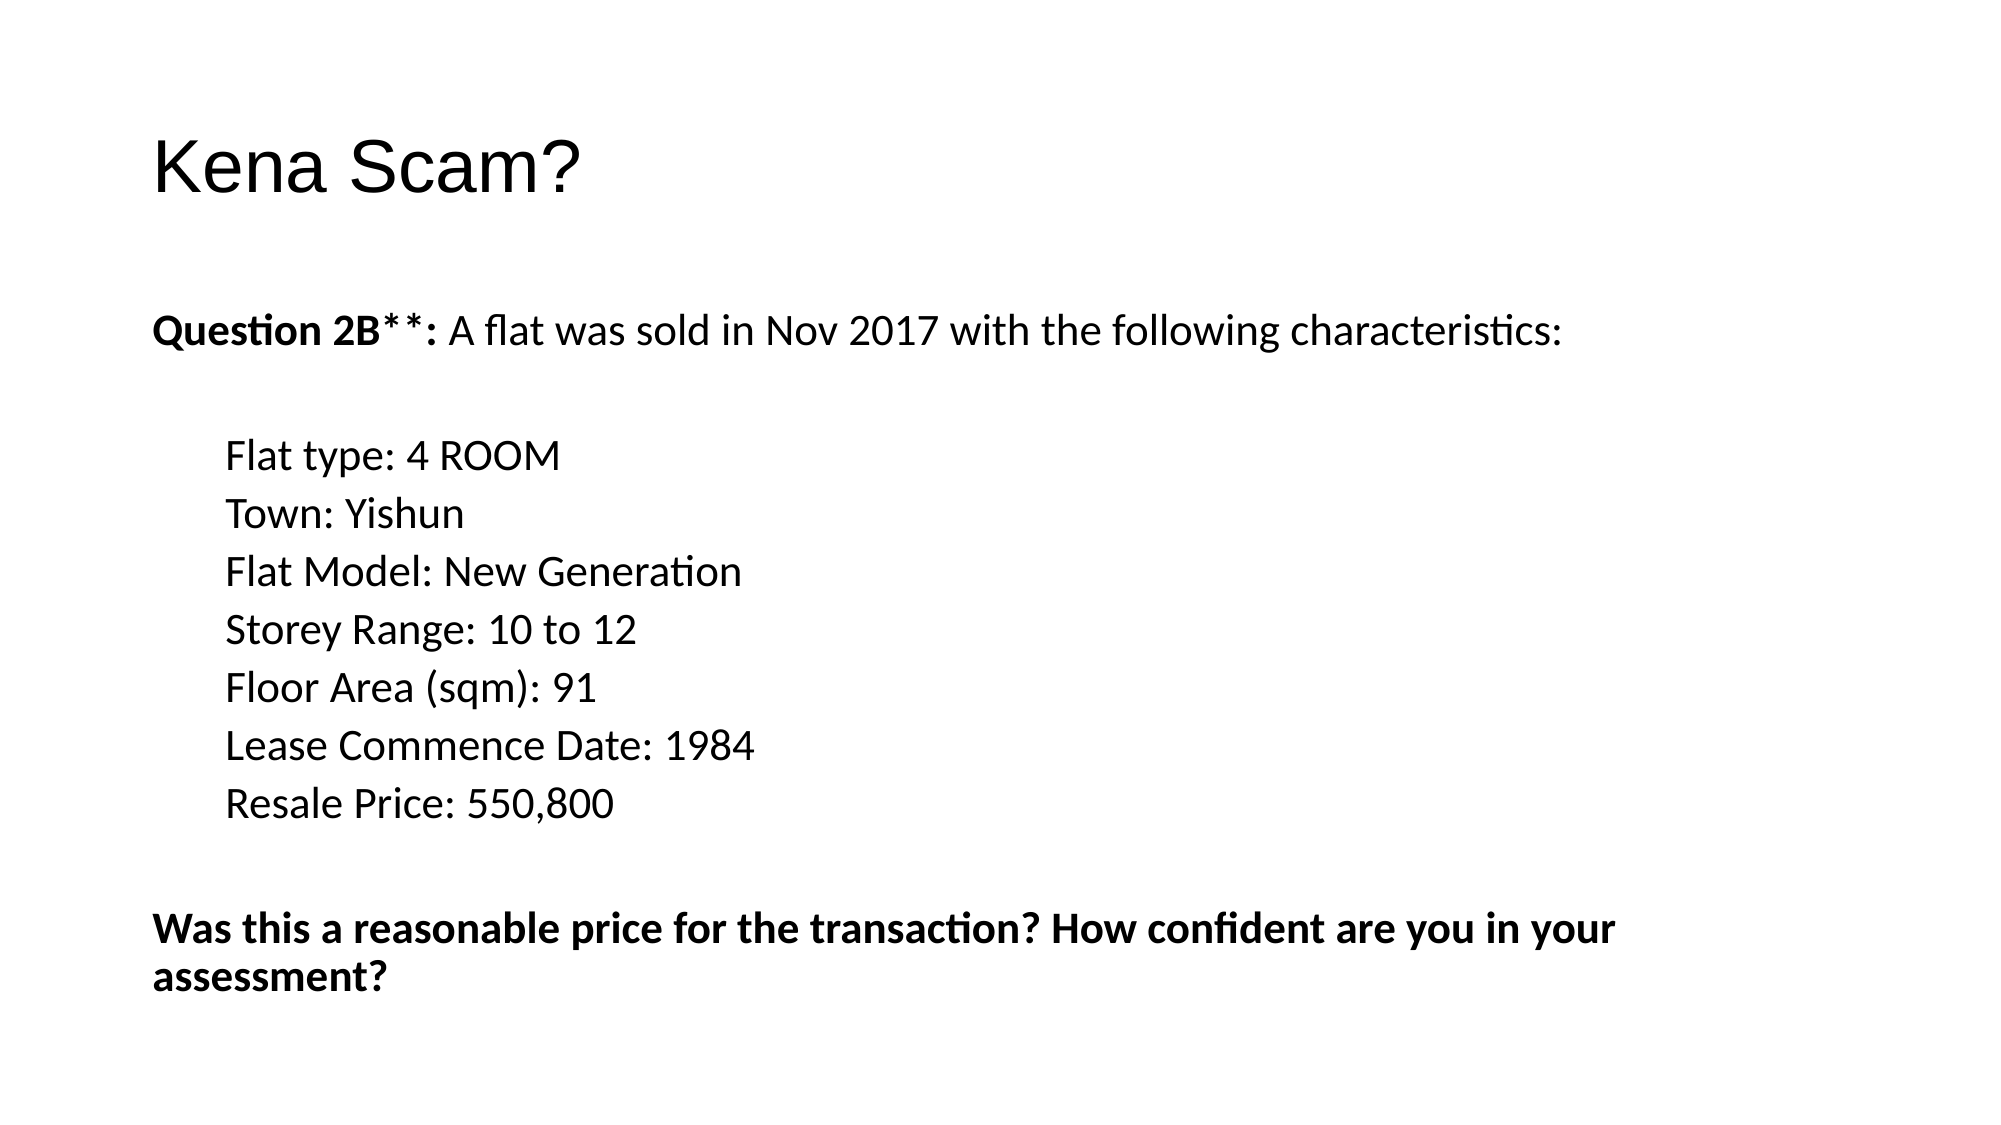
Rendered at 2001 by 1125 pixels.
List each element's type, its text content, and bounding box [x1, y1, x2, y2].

list Question 2B**: A flat was sold in Nov 2017 with the following characteristics: Flat type: 4 ROOM Town: Yishun Flat Model: New Generation Storey Range: 10 to 12 Floor Area (sqm): 91 Lease Commence Date: 1984 Resale Price: 550,800 Was this a reasonable price for the transaction? How confident are you in your assessment? [137, 299, 1863, 1014]
title Kena Scam? [137, 59, 1863, 278]
